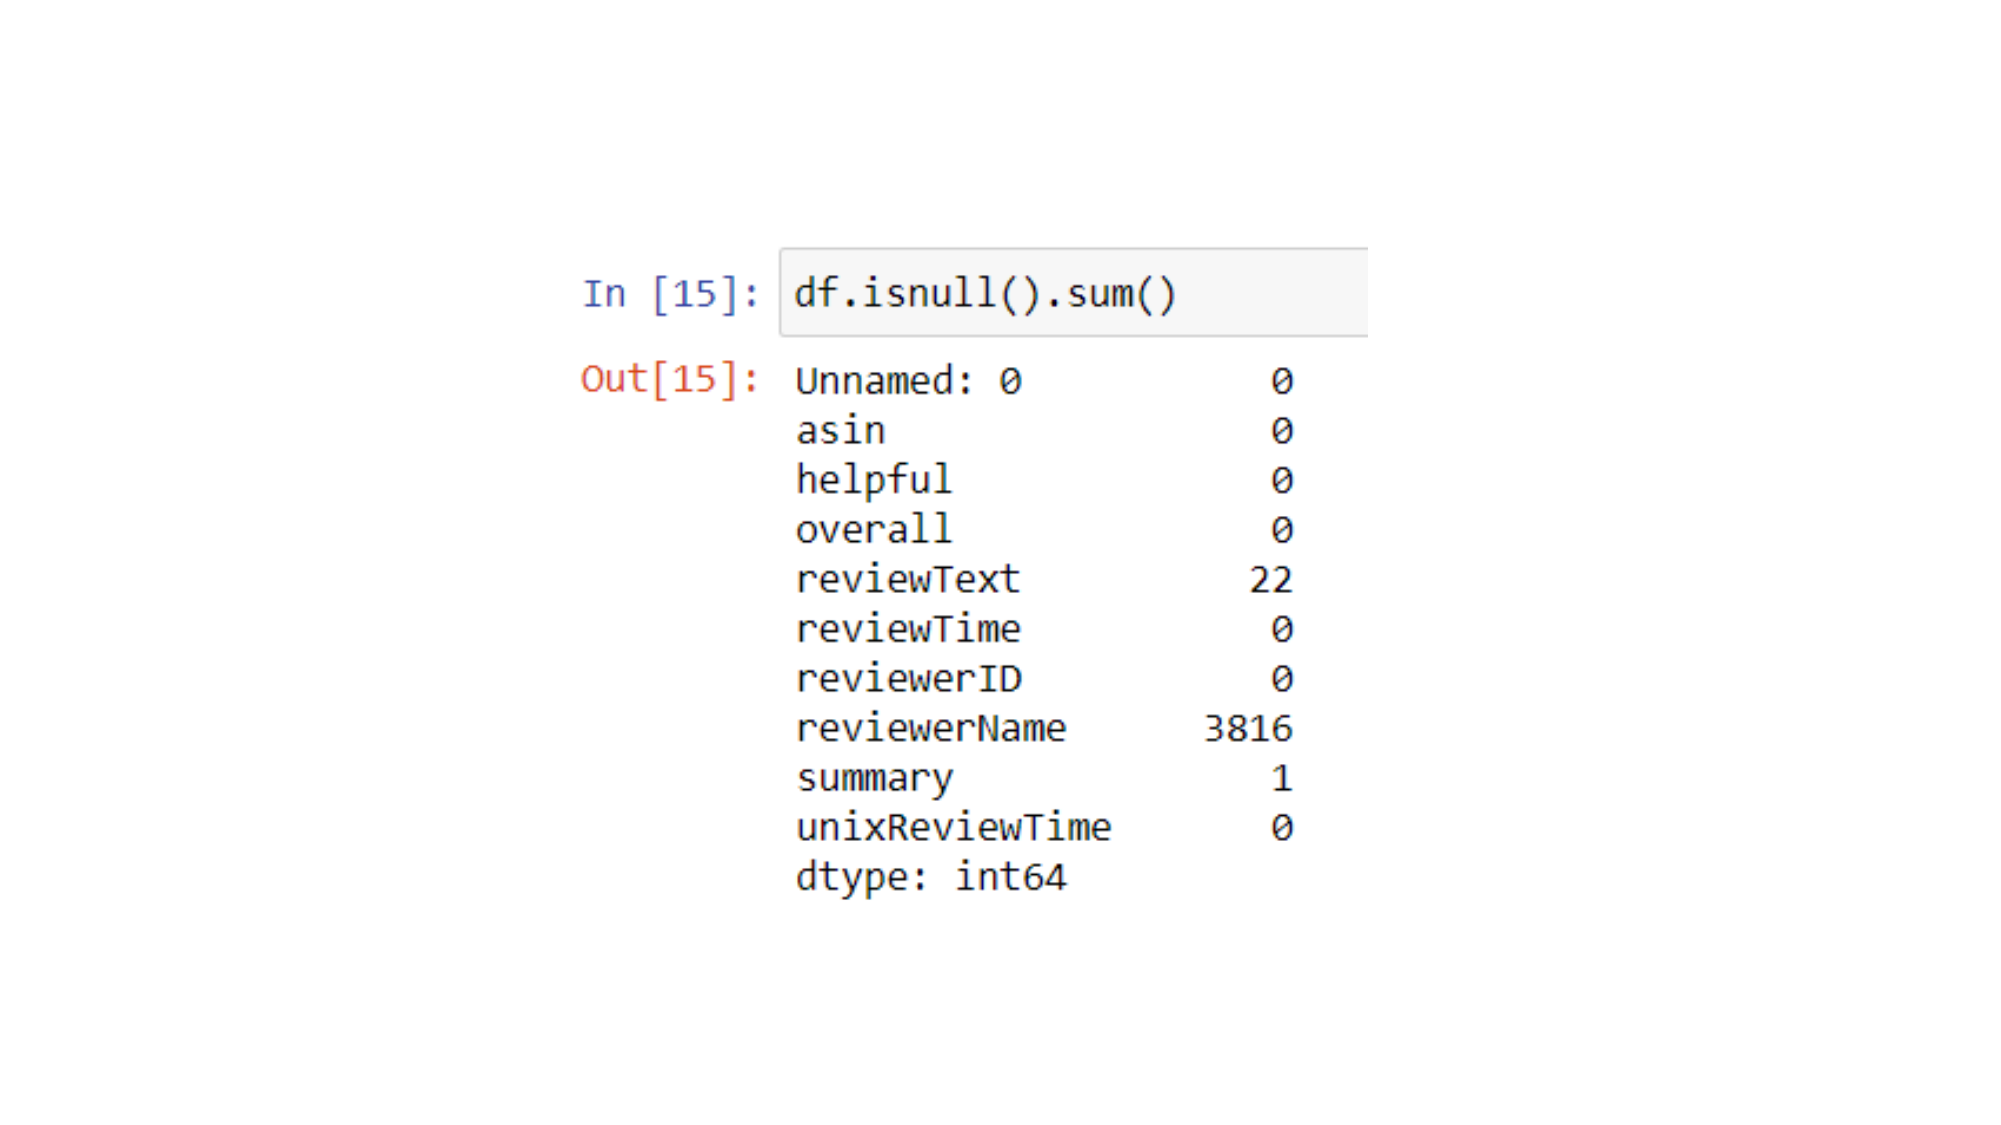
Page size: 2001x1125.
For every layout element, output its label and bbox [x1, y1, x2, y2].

list [509, 241, 1368, 926]
